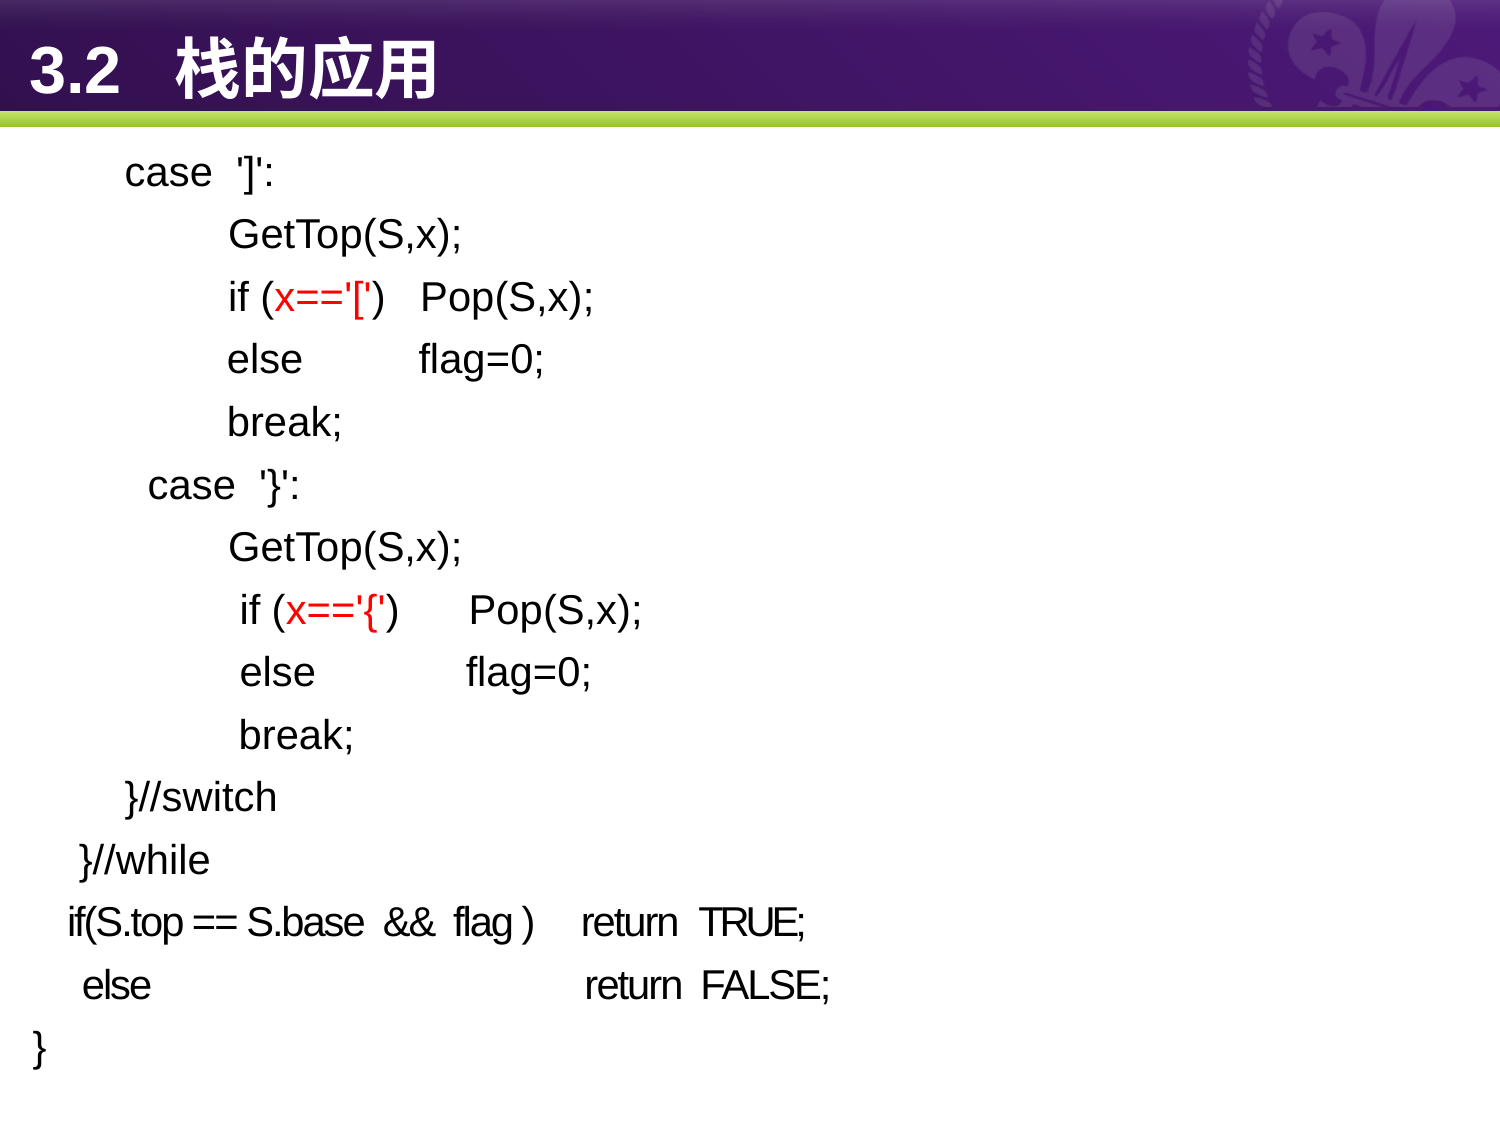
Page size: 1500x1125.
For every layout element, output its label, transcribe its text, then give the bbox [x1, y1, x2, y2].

text_box case ']': GetTop(S,x); if (x=='[') Pop(S,x); else flag=0; break; case '}': GetTop(S,x); if (x=='{') Pop(S,x); else flag=0; break; }//switch }//while if(S.top == S.base && flag ) return TRUE; else return FALSE; } [17, 137, 1483, 1093]
title 3.2 栈的应用 [14, 0, 1500, 135]
